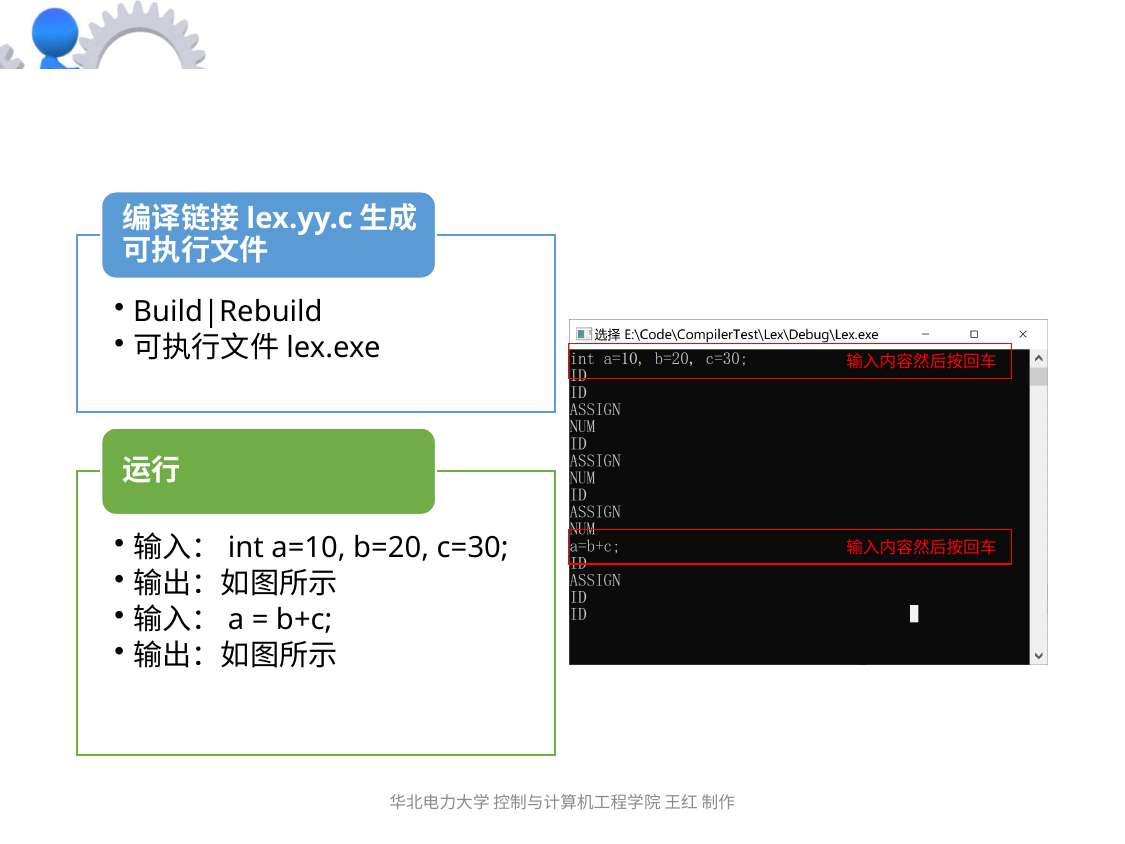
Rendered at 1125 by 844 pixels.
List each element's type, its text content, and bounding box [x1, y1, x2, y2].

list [77, 186, 556, 760]
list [569, 319, 1048, 665]
footer 华北电力大学 控制与计算机工程学院 王红 制作 [372, 782, 753, 827]
picture [0, 0, 536, 69]
